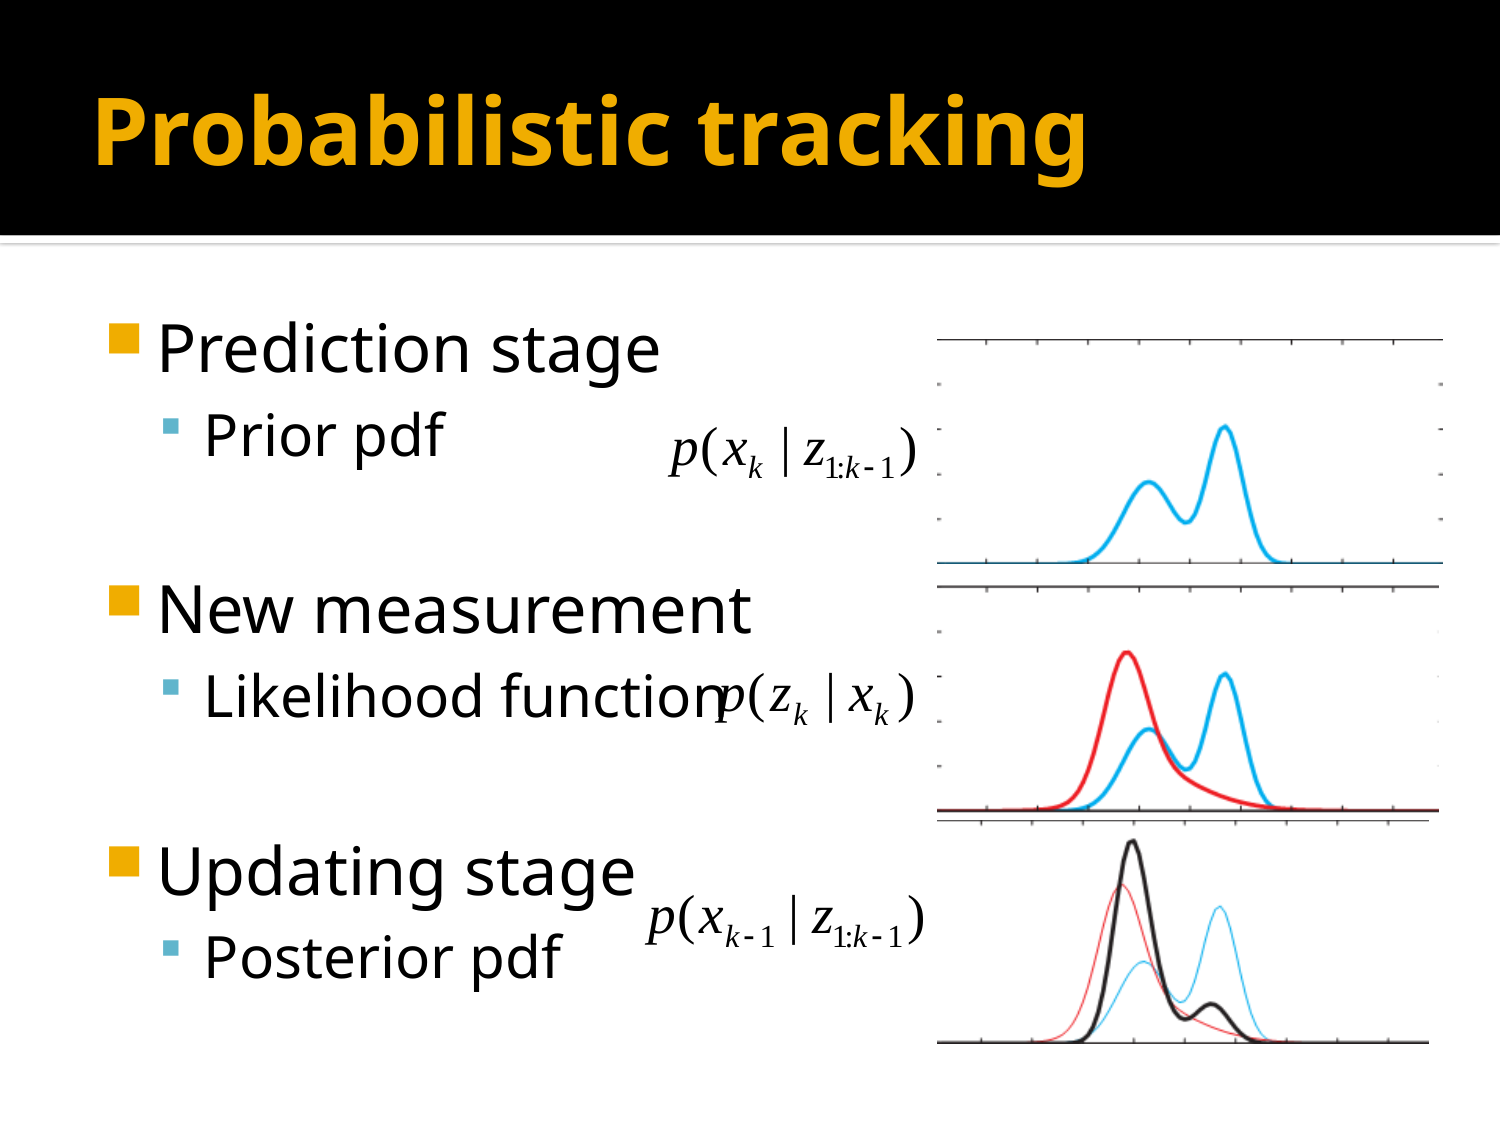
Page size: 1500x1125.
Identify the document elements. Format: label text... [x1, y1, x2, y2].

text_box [703, 656, 924, 739]
list Prediction stage Prior pdf New measurement Likelihood function Updating stage Posterior pdf [75, 291, 1425, 1050]
picture [937, 339, 1443, 564]
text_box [632, 878, 938, 962]
picture [937, 820, 1429, 1044]
title Probabilistic tracking [75, 25, 1425, 231]
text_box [656, 410, 928, 493]
picture [937, 585, 1440, 815]
